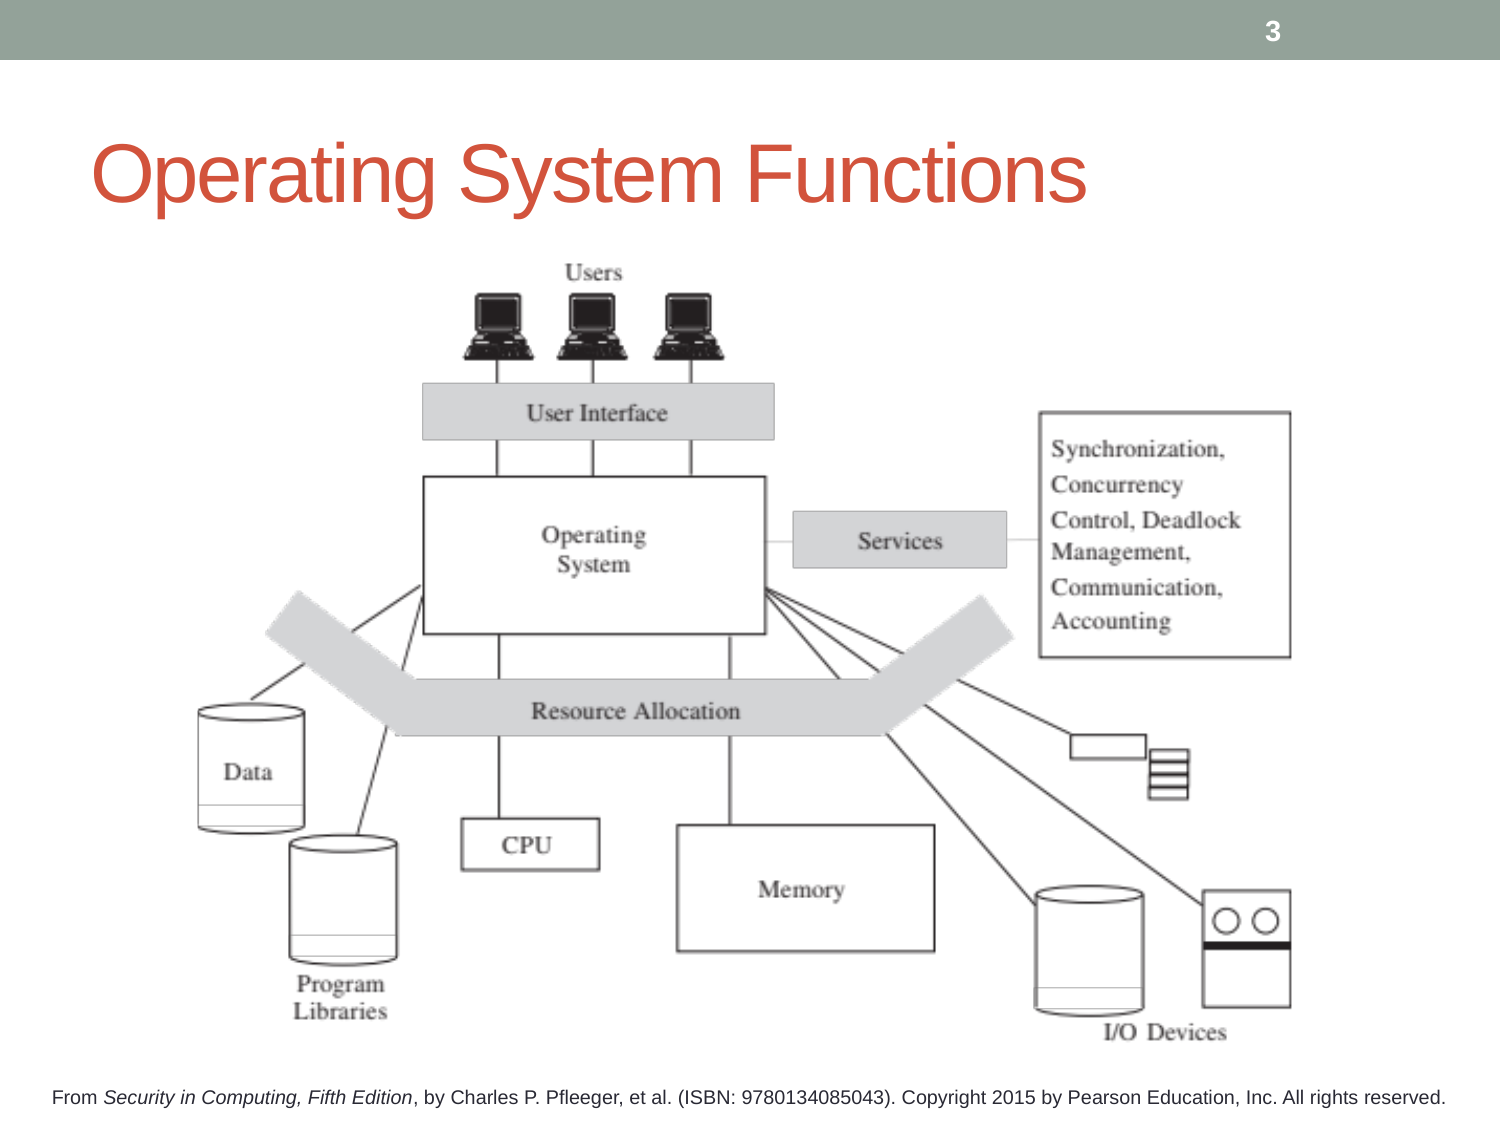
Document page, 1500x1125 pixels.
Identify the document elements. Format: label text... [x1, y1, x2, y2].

slide_number 3 [1250, 3, 1425, 57]
footer From Security in Computing, Fifth Edition, by Charles P. Pfleeger, et al. (ISBN: 9780134085043). Copyright 2015 by Pearson Education, Inc. All rights reserved. [0, 1069, 1500, 1124]
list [197, 257, 1292, 1047]
title Operating System Functions [75, 87, 1425, 250]
